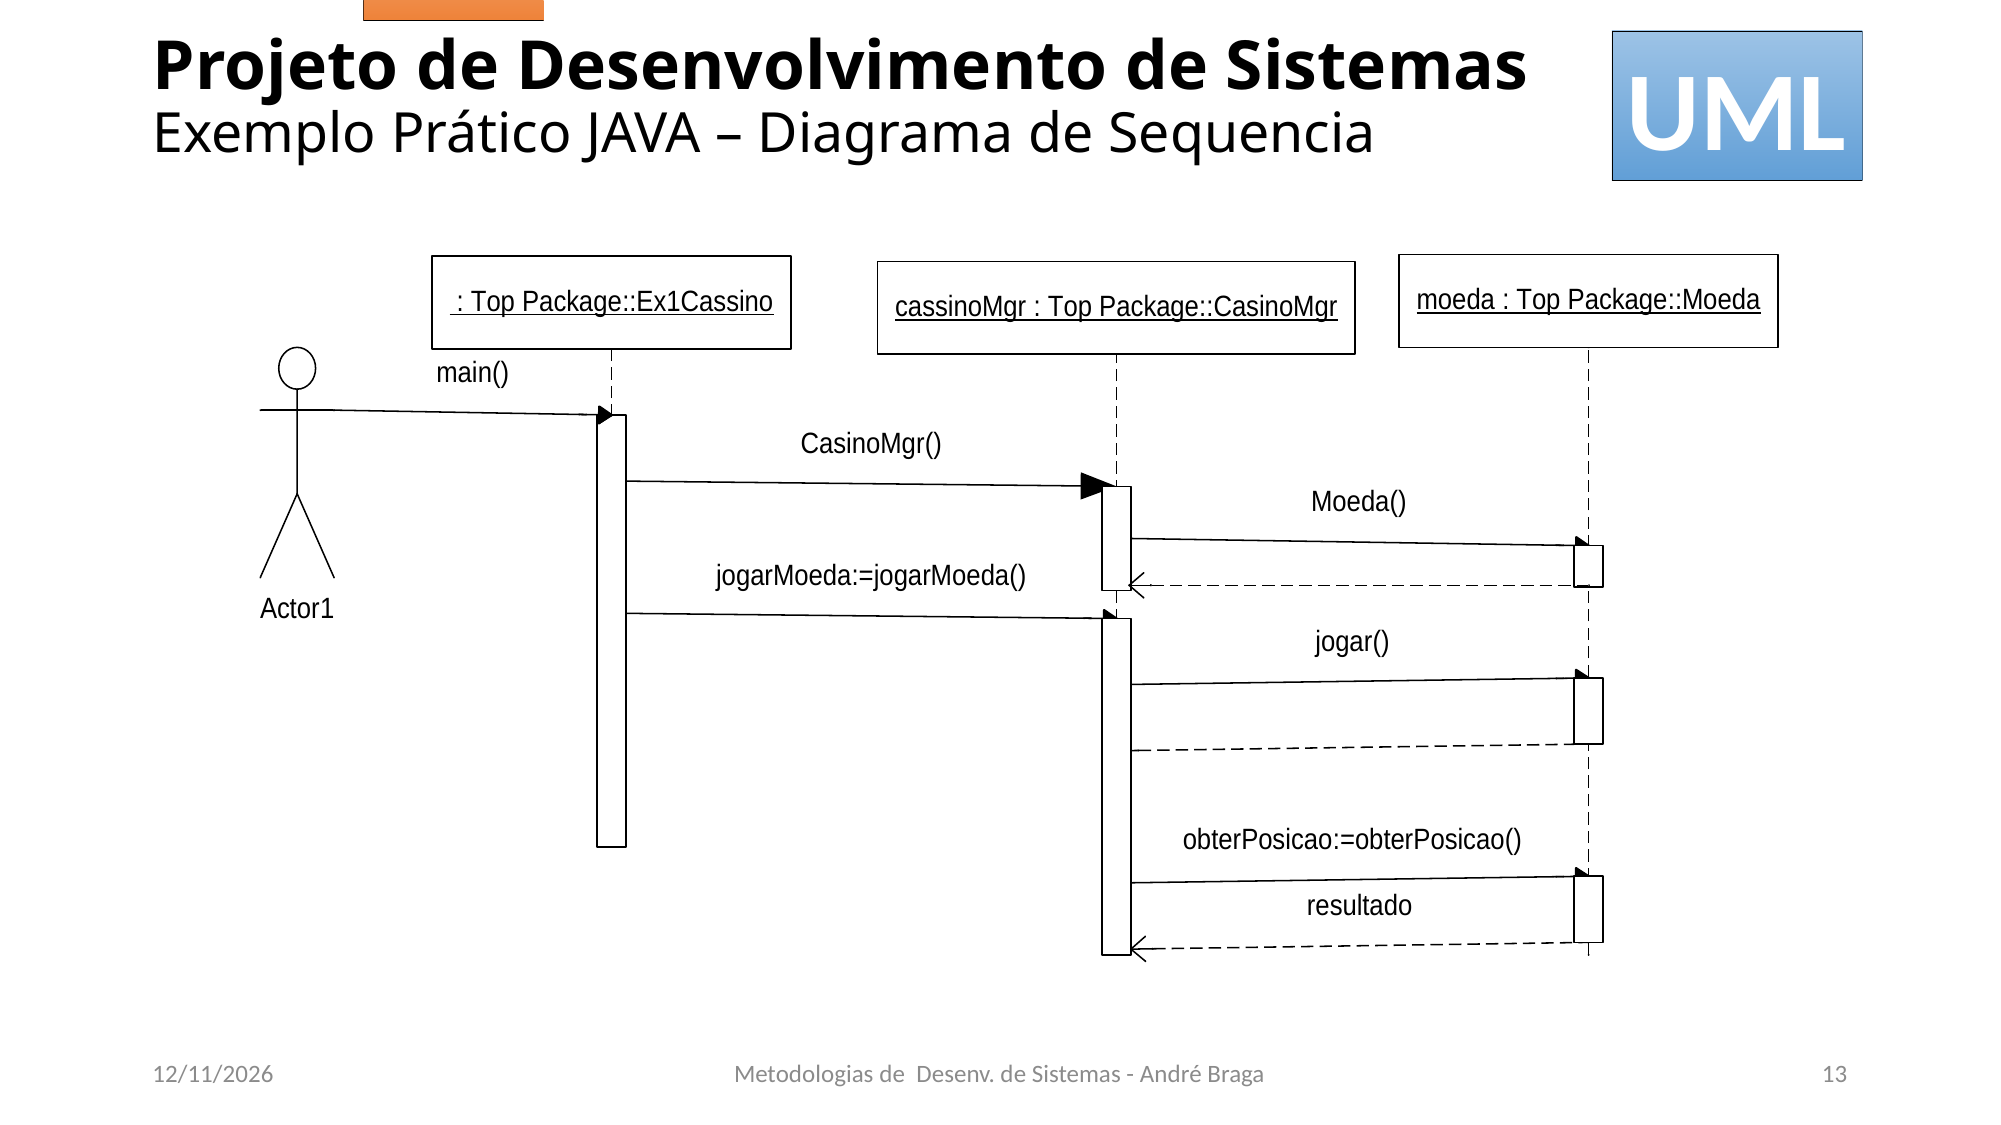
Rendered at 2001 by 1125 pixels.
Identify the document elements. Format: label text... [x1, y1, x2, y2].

slide_number 13 [1412, 1042, 1863, 1103]
text_box UML [1611, 30, 1863, 181]
footer Metodologias de Desenv. de Sistemas - André Braga [662, 1042, 1338, 1103]
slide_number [137, 1042, 588, 1103]
title Projeto de Desenvolvimento de Sistemas Exemplo Prático JAVA – Diagrama de Sequencia [137, 21, 1863, 174]
picture [255, 249, 1783, 967]
text_box JAVA [363, 0, 544, 21]
